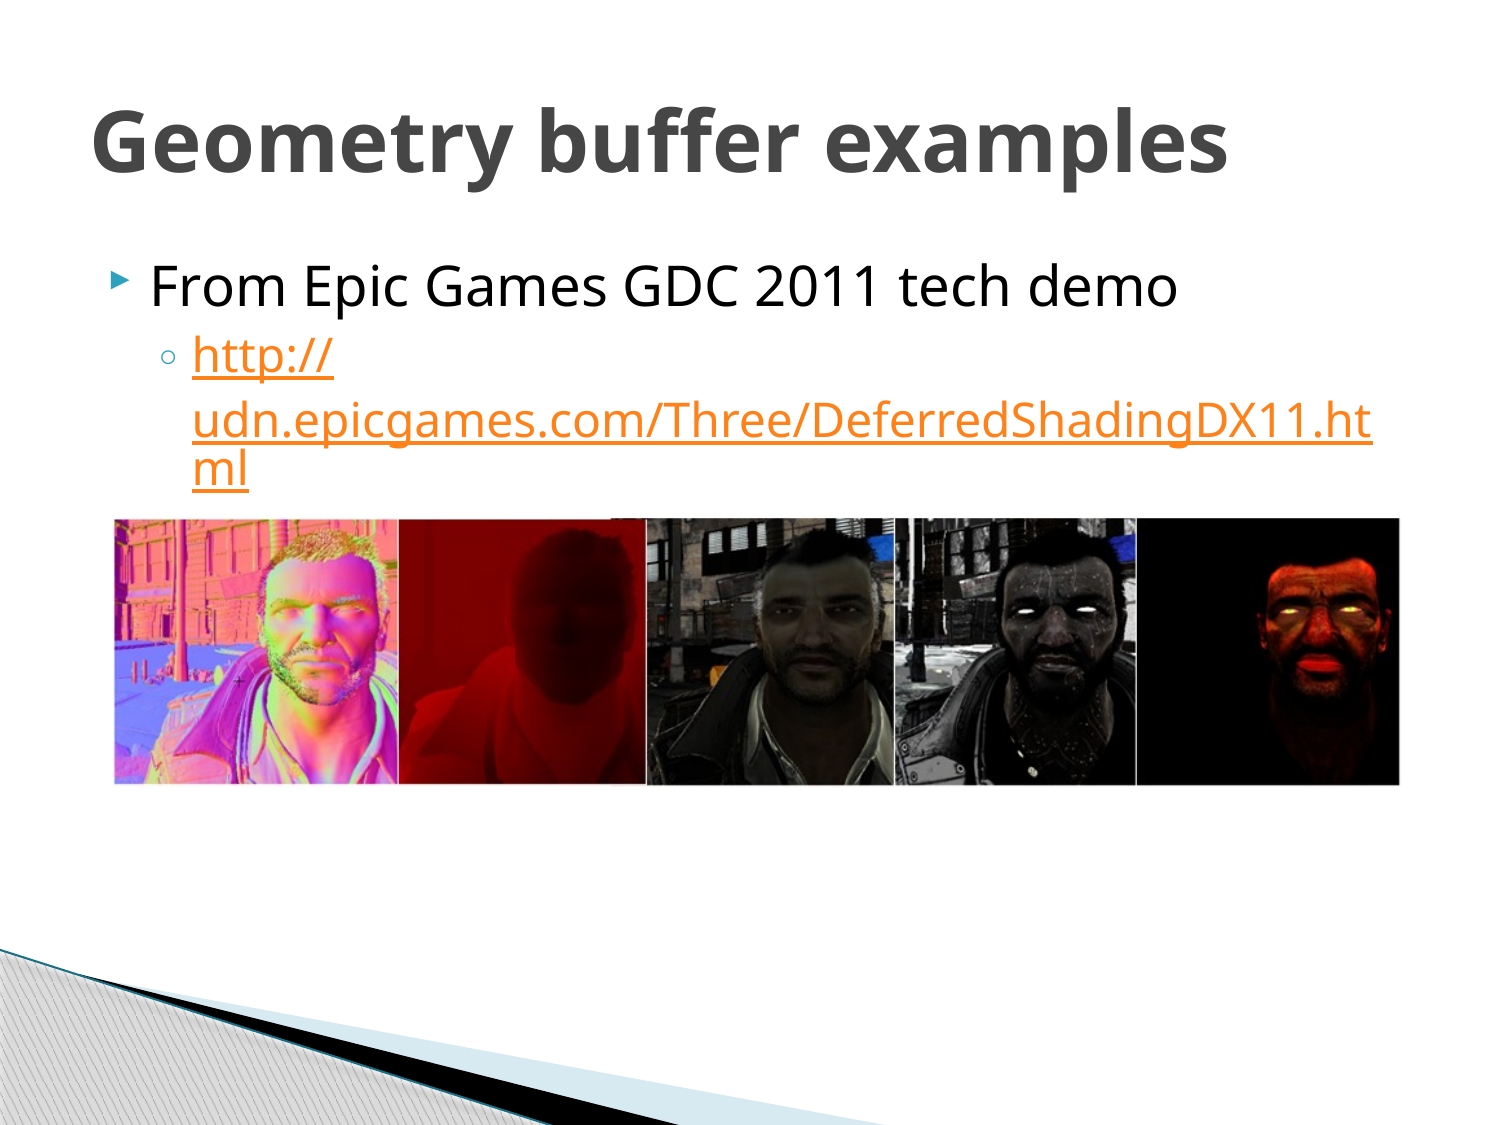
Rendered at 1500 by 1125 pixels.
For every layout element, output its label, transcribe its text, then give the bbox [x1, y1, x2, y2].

title Geometry buffer examples [75, 45, 1425, 233]
picture [112, 517, 1402, 788]
list From Epic Games GDC 2011 tech demo http://udn.epicgames.com/Three/DeferredShadingDX11.html [75, 243, 1425, 986]
